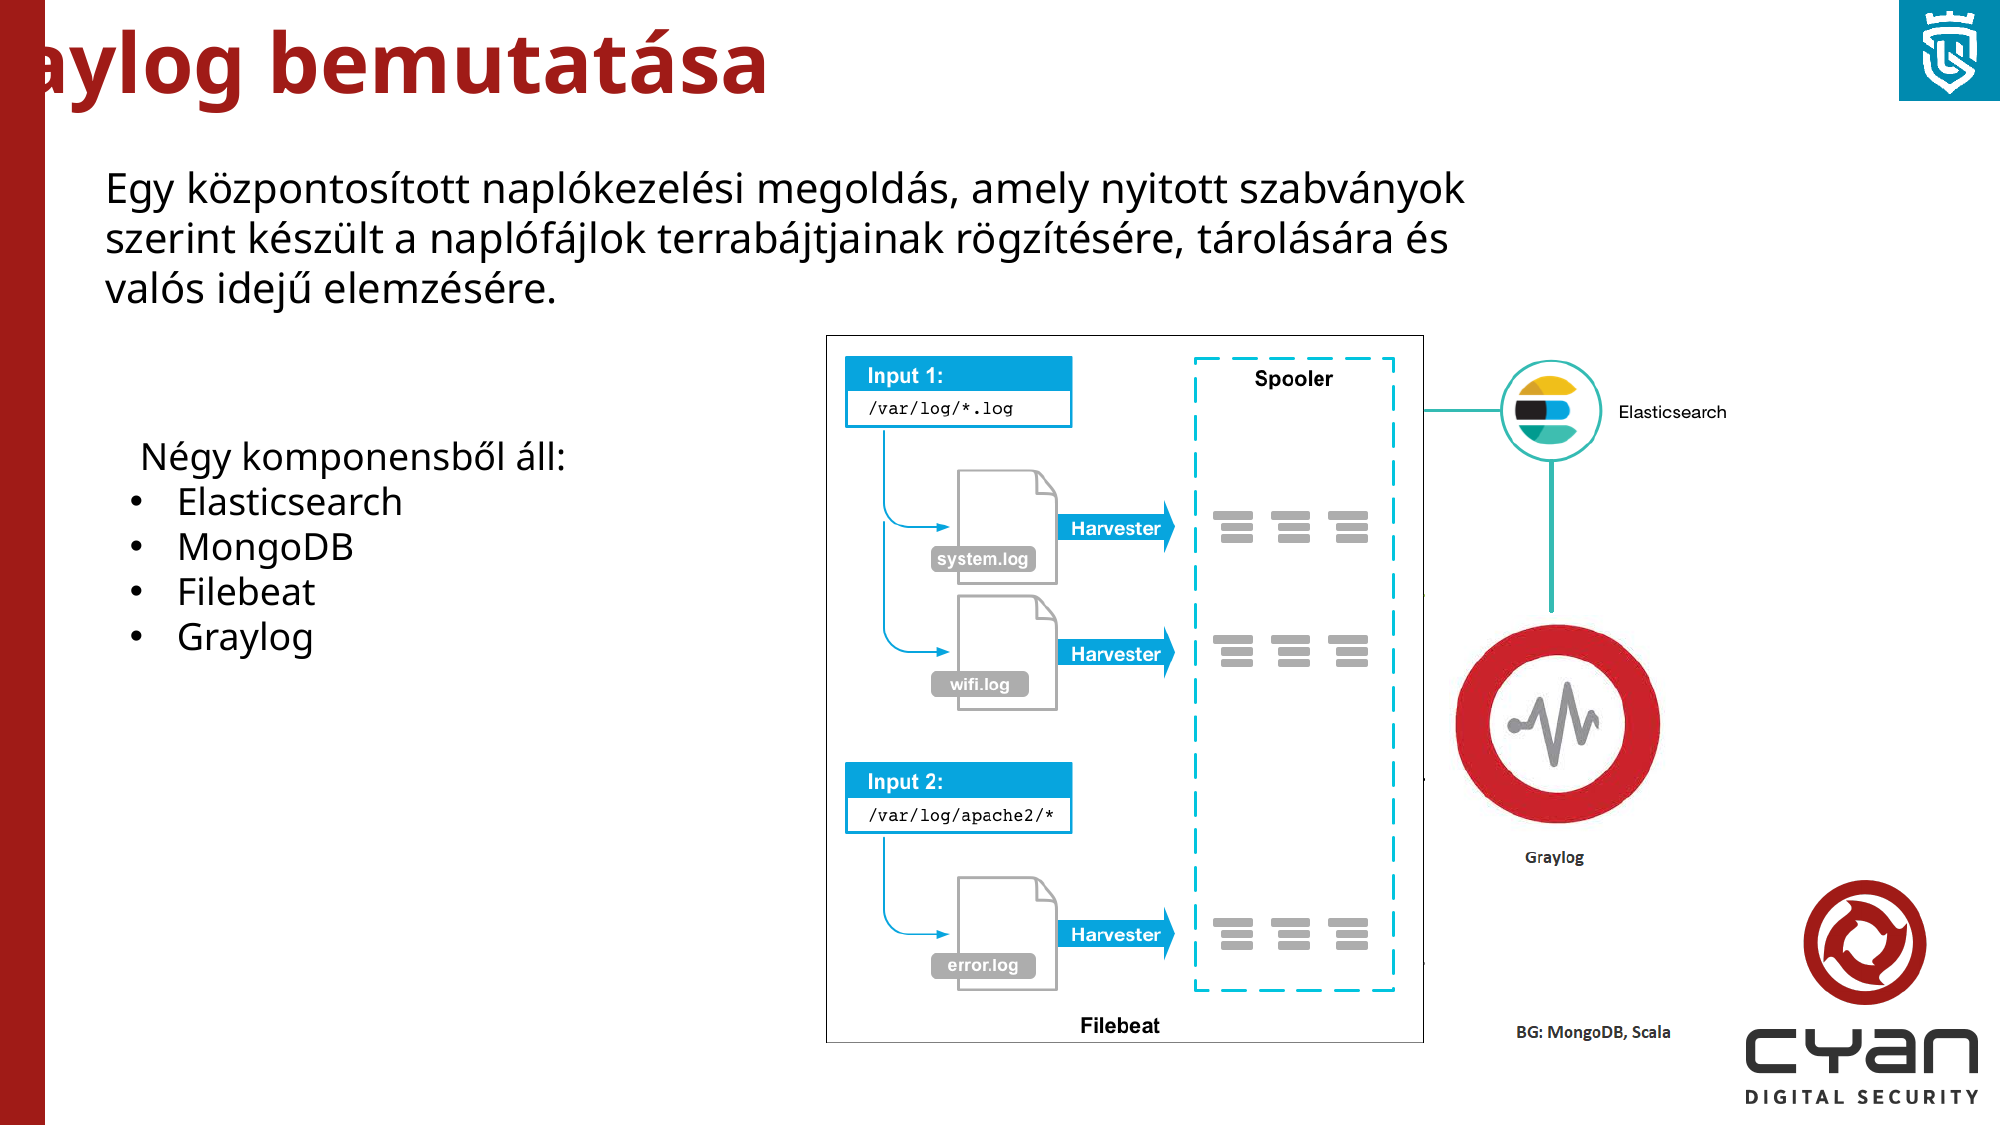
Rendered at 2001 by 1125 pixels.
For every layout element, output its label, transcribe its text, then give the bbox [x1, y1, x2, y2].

picture [1938, 41, 1957, 73]
picture [1924, 28, 1976, 60]
text_box Négy komponensből áll: Elasticsearch MongoDB Filebeat Graylog [115, 425, 628, 665]
text_box Graylog bemutatása [0, 3, 787, 118]
picture [1957, 43, 1962, 55]
picture [1927, 12, 1974, 23]
picture [1924, 52, 1974, 93]
picture [825, 334, 1732, 1043]
text_box [0, 118, 46, 1125]
picture [1746, 880, 1978, 1104]
text_box Egy központosított naplókezelési megoldás, amely nyitott szabványok szerint készült a naplófájlok terrabájtjainak rögzítésére, tárolására és valós idejű elemzésére. [90, 154, 1521, 320]
